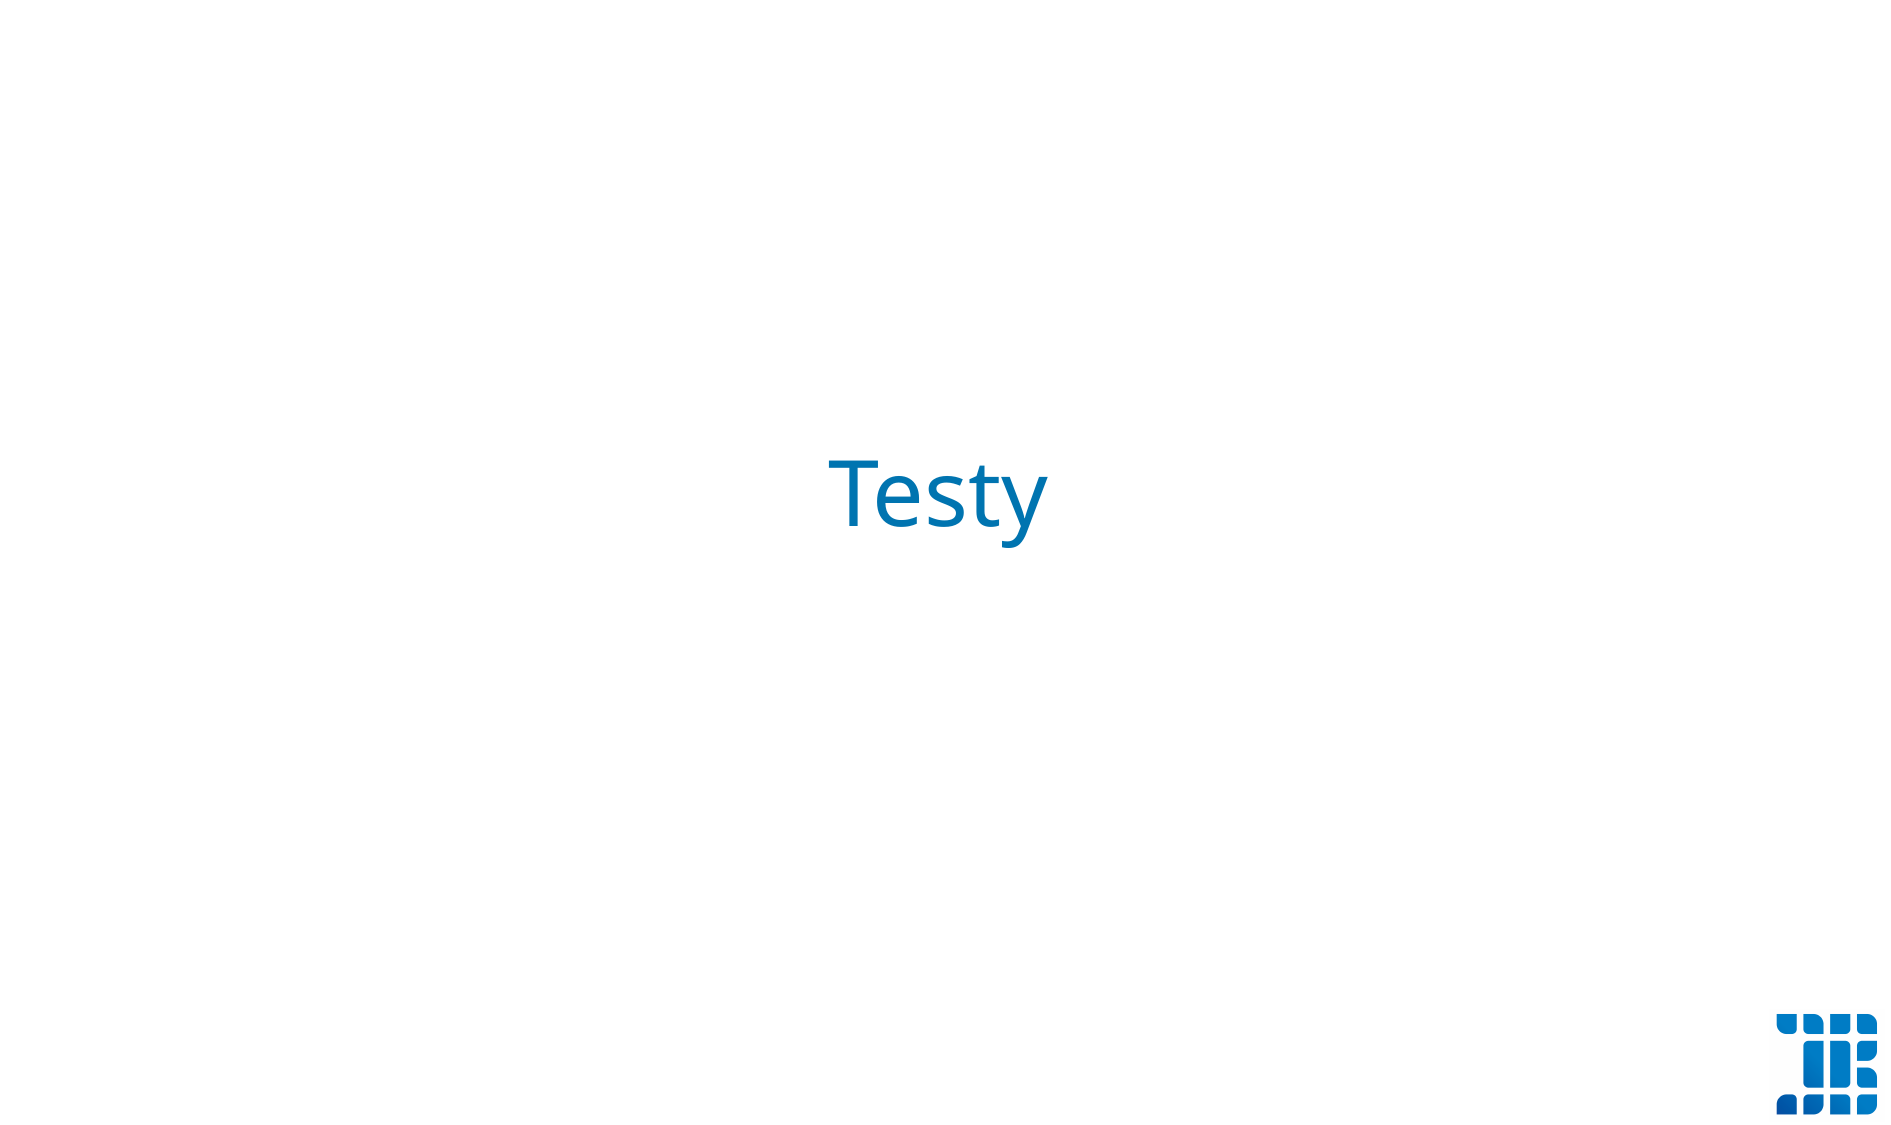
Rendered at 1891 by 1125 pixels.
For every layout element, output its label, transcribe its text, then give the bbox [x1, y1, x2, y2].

text_box Testy [790, 429, 1086, 565]
picture [1769, 1009, 1885, 1122]
